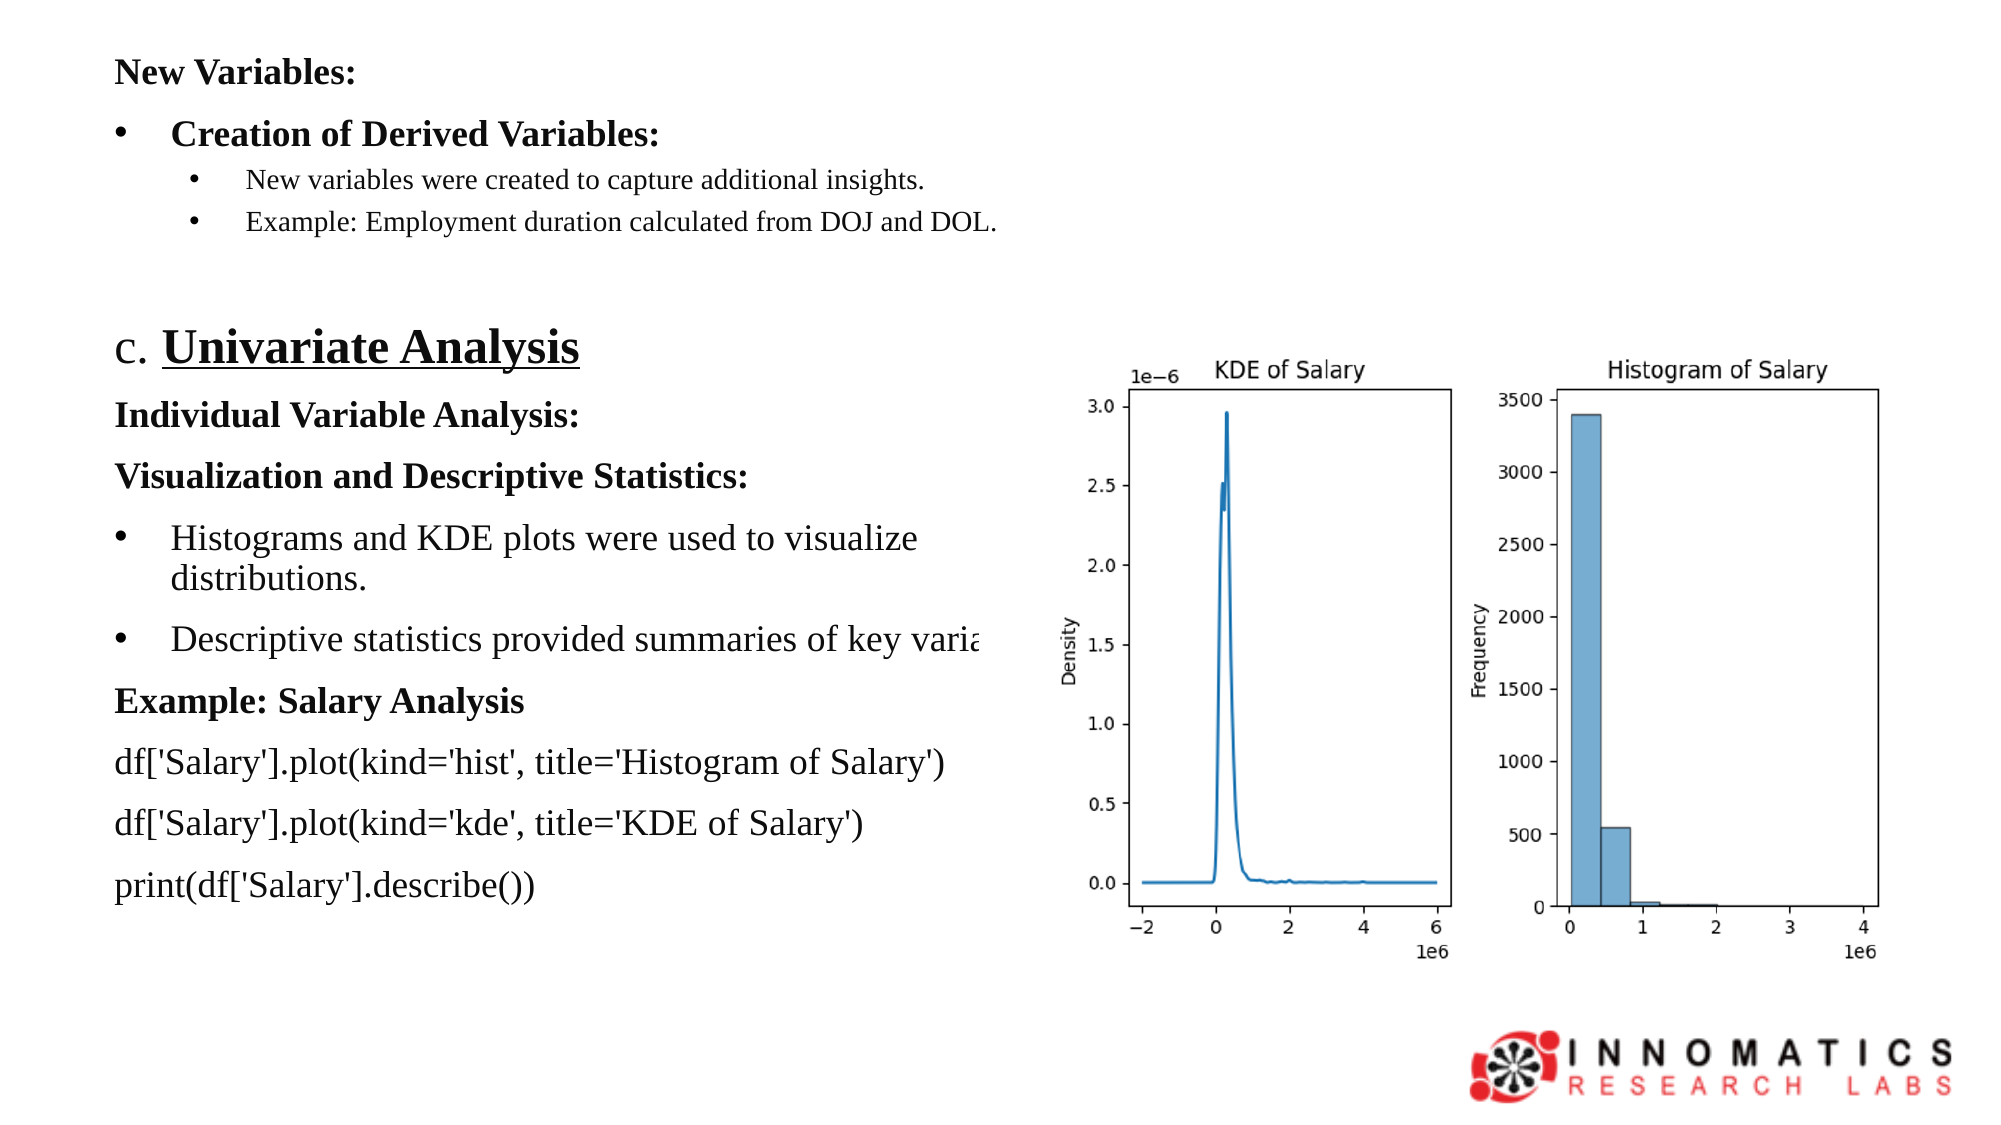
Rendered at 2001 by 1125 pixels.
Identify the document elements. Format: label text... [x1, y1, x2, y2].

picture [1445, 1014, 1975, 1125]
picture [979, 293, 1948, 974]
list New Variables: Creation of Derived Variables: New variables were created to capture additional insights. Example: Employment duration calculated from DOJ and DOL. c. Univariate Analysis Individual Variable Analysis: Visualization and Descriptive Statistics: Histograms and KDE plots were used to visualize distributions. Descriptive statistics provided summaries of key variables. Example: Salary Analysis df['Salary'].plot(kind='hist', title='Histogram of Salary') df['Salary'].plot(kind='kde', title='KDE of Salary') print(df['Salary'].describe()) [80, 45, 1099, 1125]
